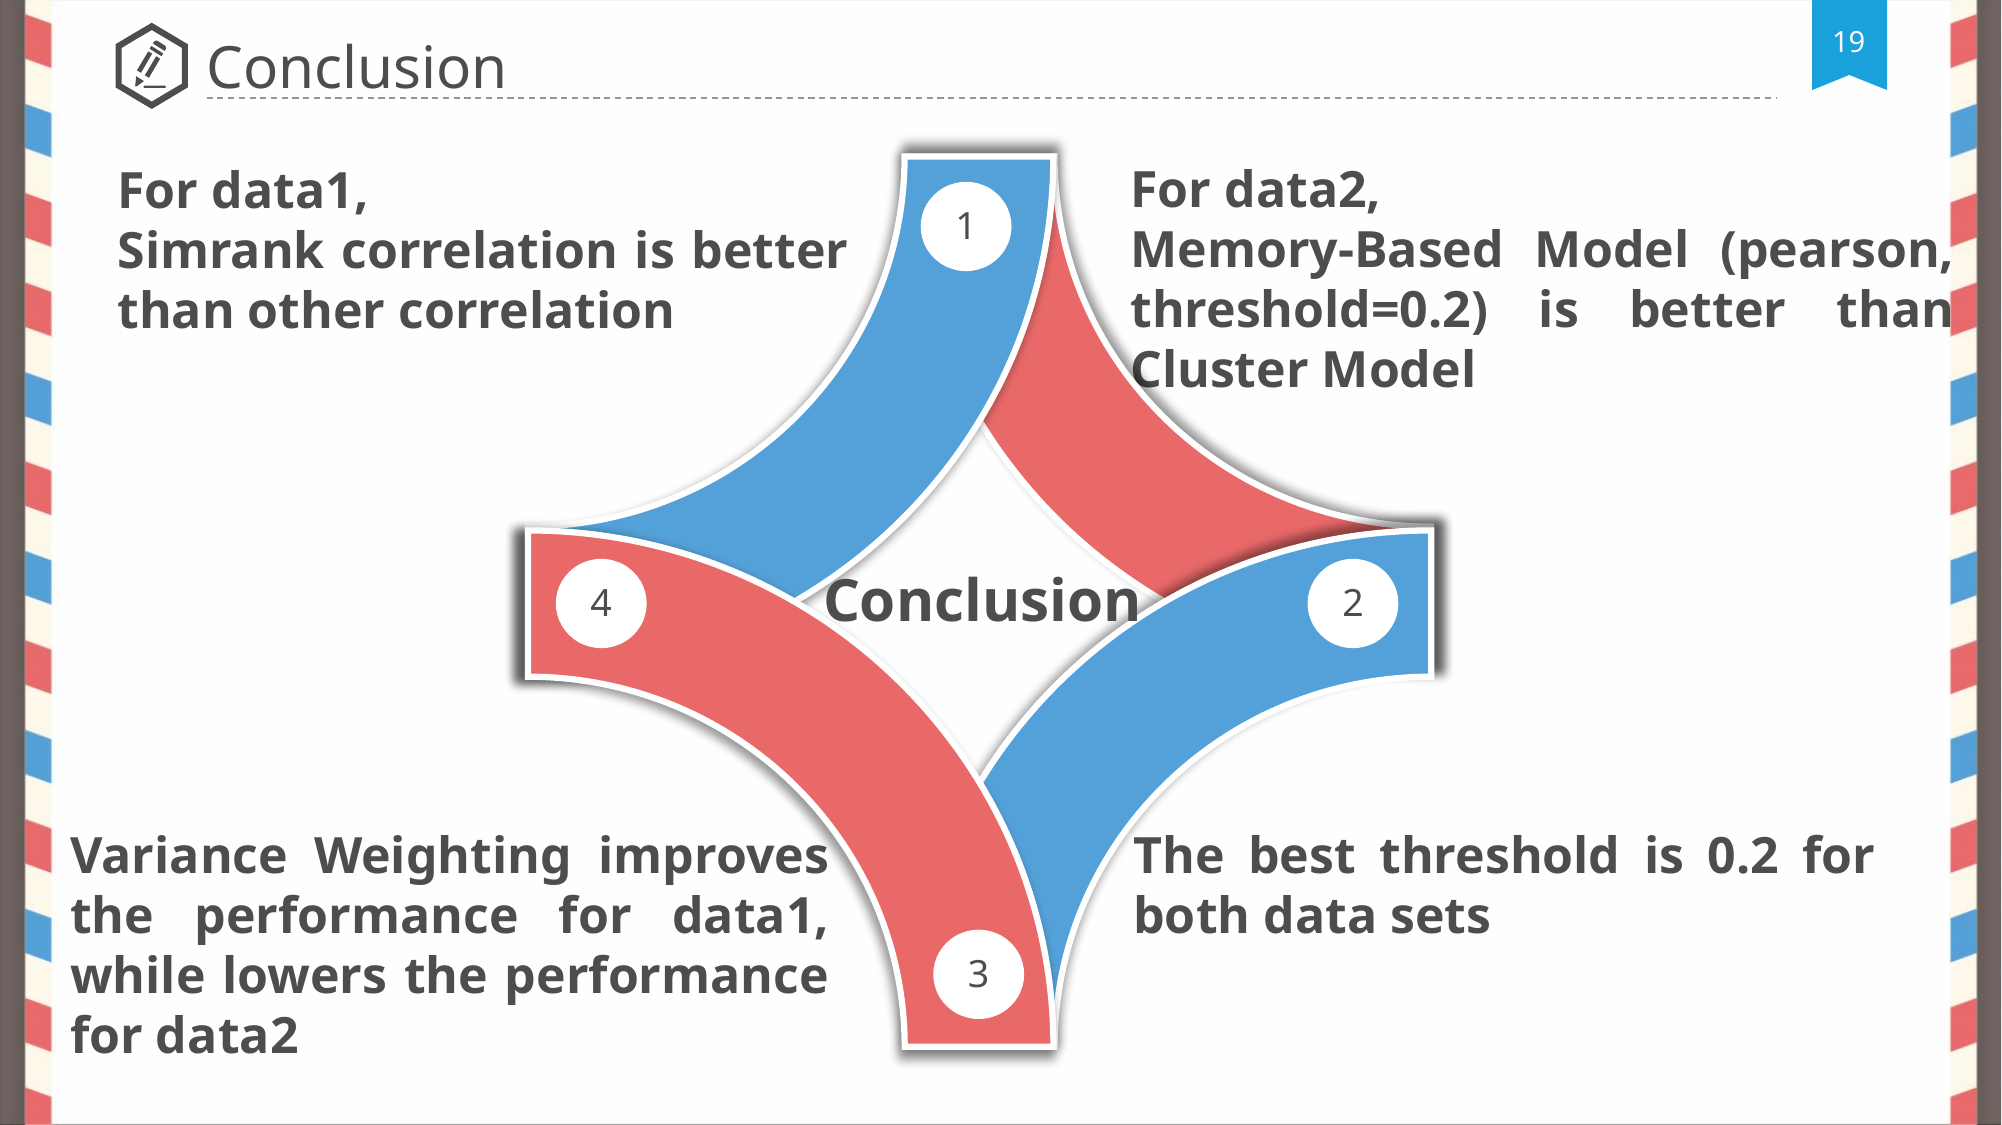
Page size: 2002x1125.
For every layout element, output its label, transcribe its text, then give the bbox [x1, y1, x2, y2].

text_box For data1, Simrank correlation is better than other correlation [102, 151, 864, 407]
text_box For data2, Memory-Based Model (pearson, threshold=0.2) is better than Cluster Model [1115, 149, 1970, 465]
text_box Variance Weighting improves the performance for data1, while lowers the performance for data2 [55, 816, 845, 1072]
text_box Conclusion [206, 29, 806, 97]
text_box [115, 22, 188, 109]
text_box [527, 156, 1432, 1048]
picture [0, 0, 2002, 1125]
text_box The best threshold is 0.2 for both data sets [1435, 816, 1891, 952]
